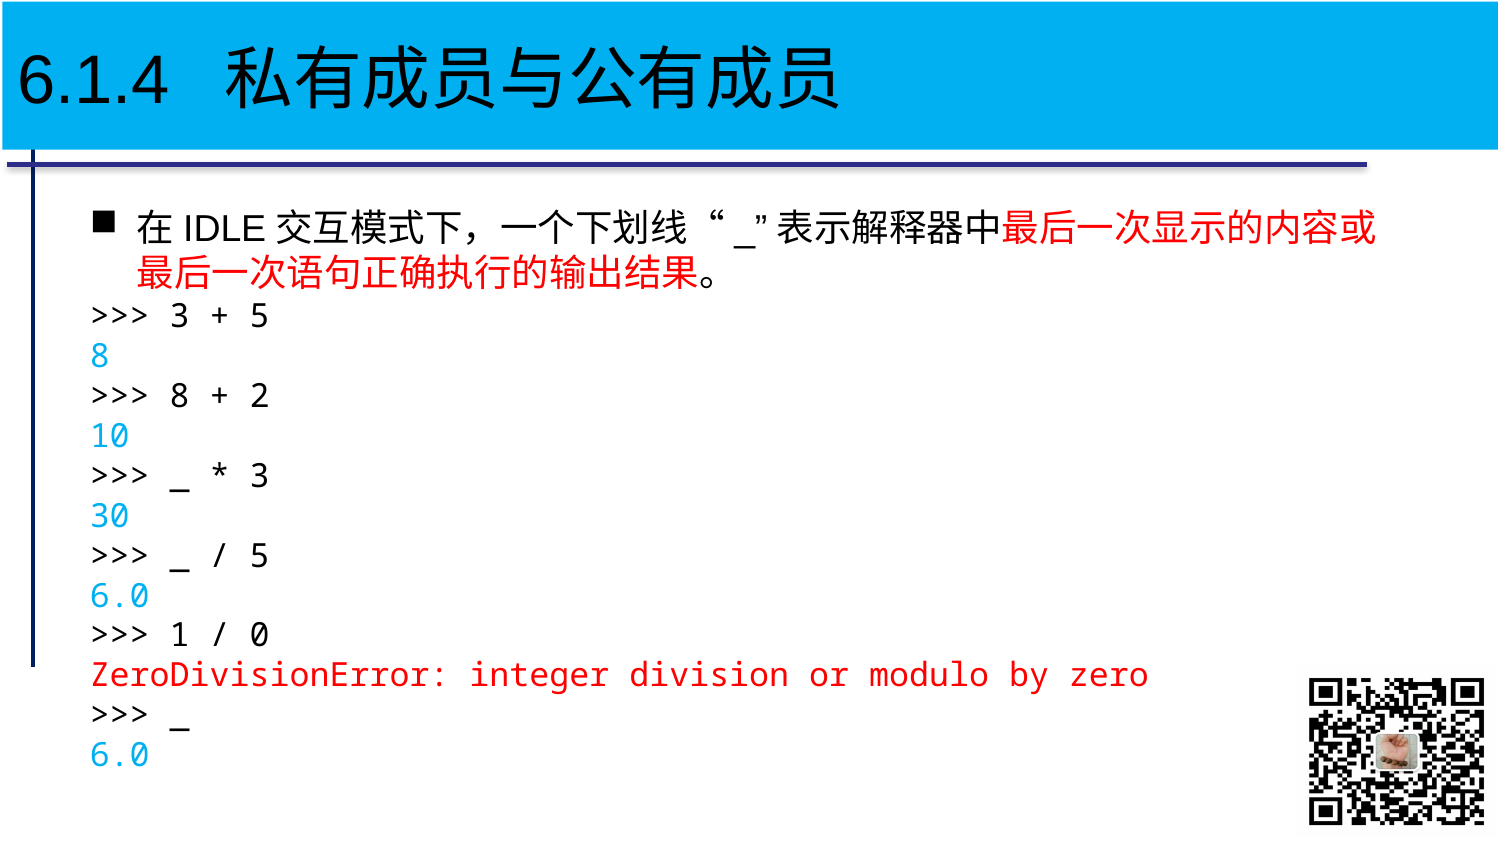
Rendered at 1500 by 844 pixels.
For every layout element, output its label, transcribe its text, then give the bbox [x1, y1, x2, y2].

slide_number [1074, 768, 1426, 828]
list 在IDLE交互模式下，一个下划线“_”表示解释器中最后一次显示的内容或最后一次语句正确执行的输出结果。 >>> 3 + 5 8 >>> 8 + 2 10 >>> _ * 3 30 >>> _ / 5 6.0 >>> 1 / 0 ZeroDivisionError: integer division or modulo by zero >>> _ 6.0 [74, 196, 1426, 755]
title 6.1.4 私有成员与公有成员 [2, 1, 1499, 150]
picture [1295, 666, 1498, 837]
